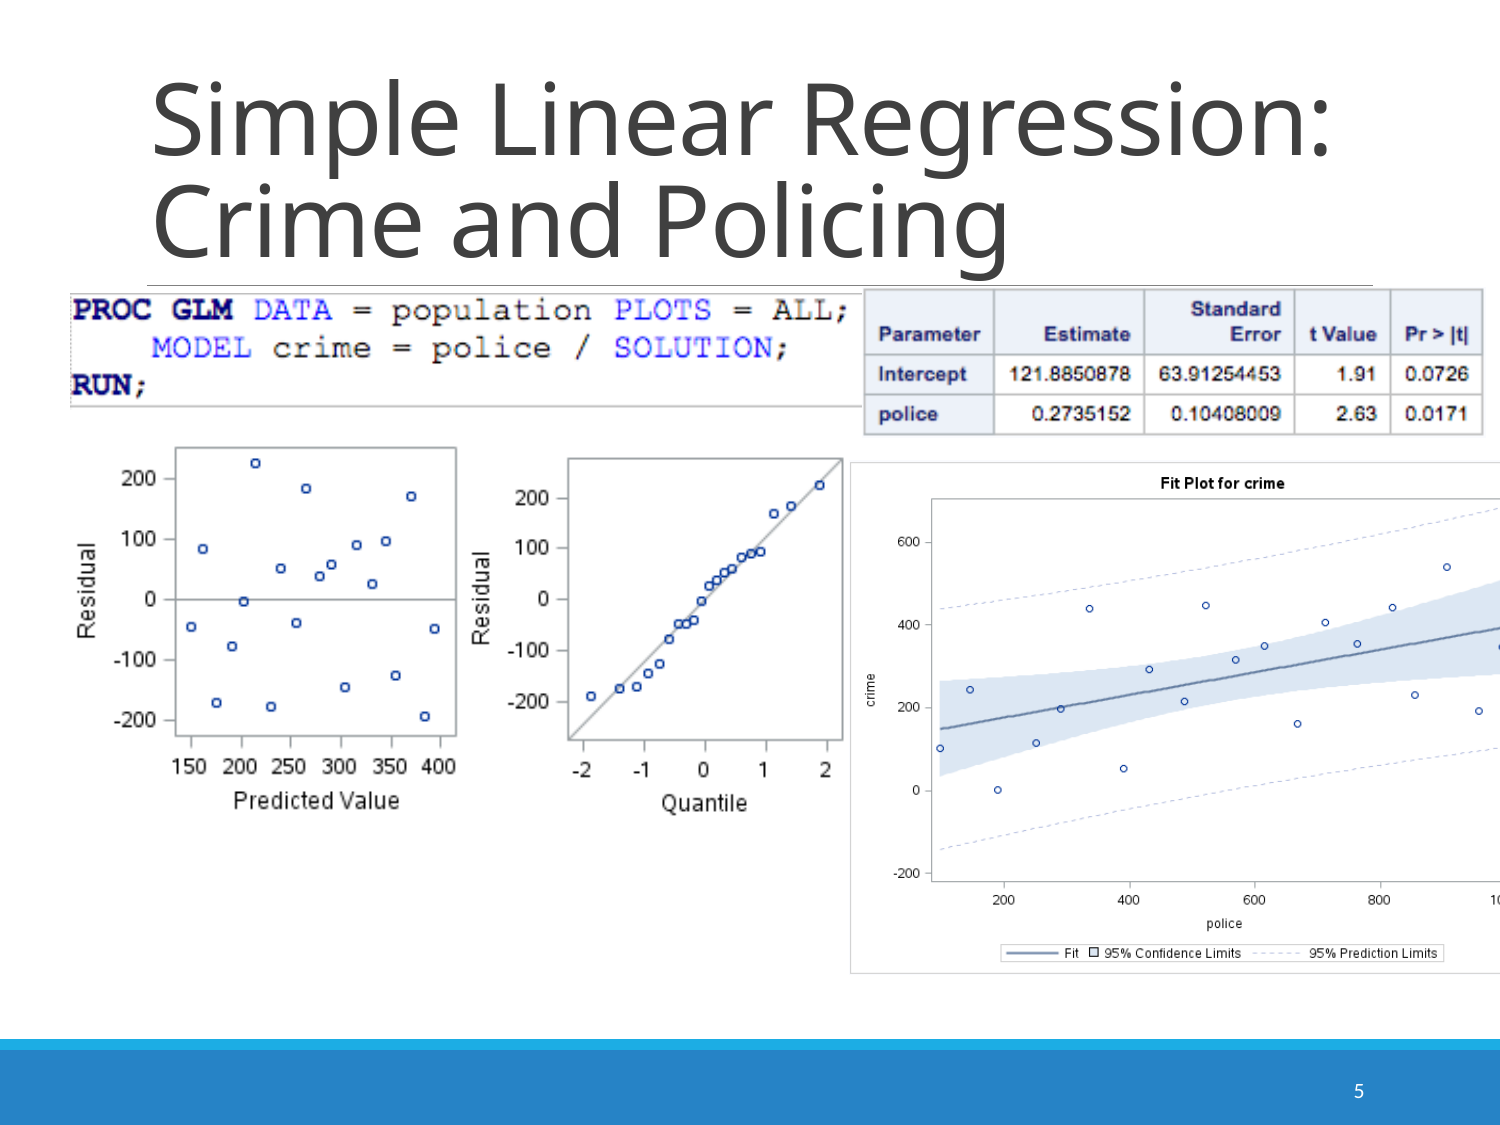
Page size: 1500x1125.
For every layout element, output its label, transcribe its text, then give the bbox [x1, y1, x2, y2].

title Simple Linear Regression: Crime and Policing [135, 47, 1373, 285]
picture [861, 286, 1486, 438]
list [70, 292, 859, 411]
slide_number 5 [1218, 1059, 1380, 1120]
picture [70, 420, 1500, 976]
